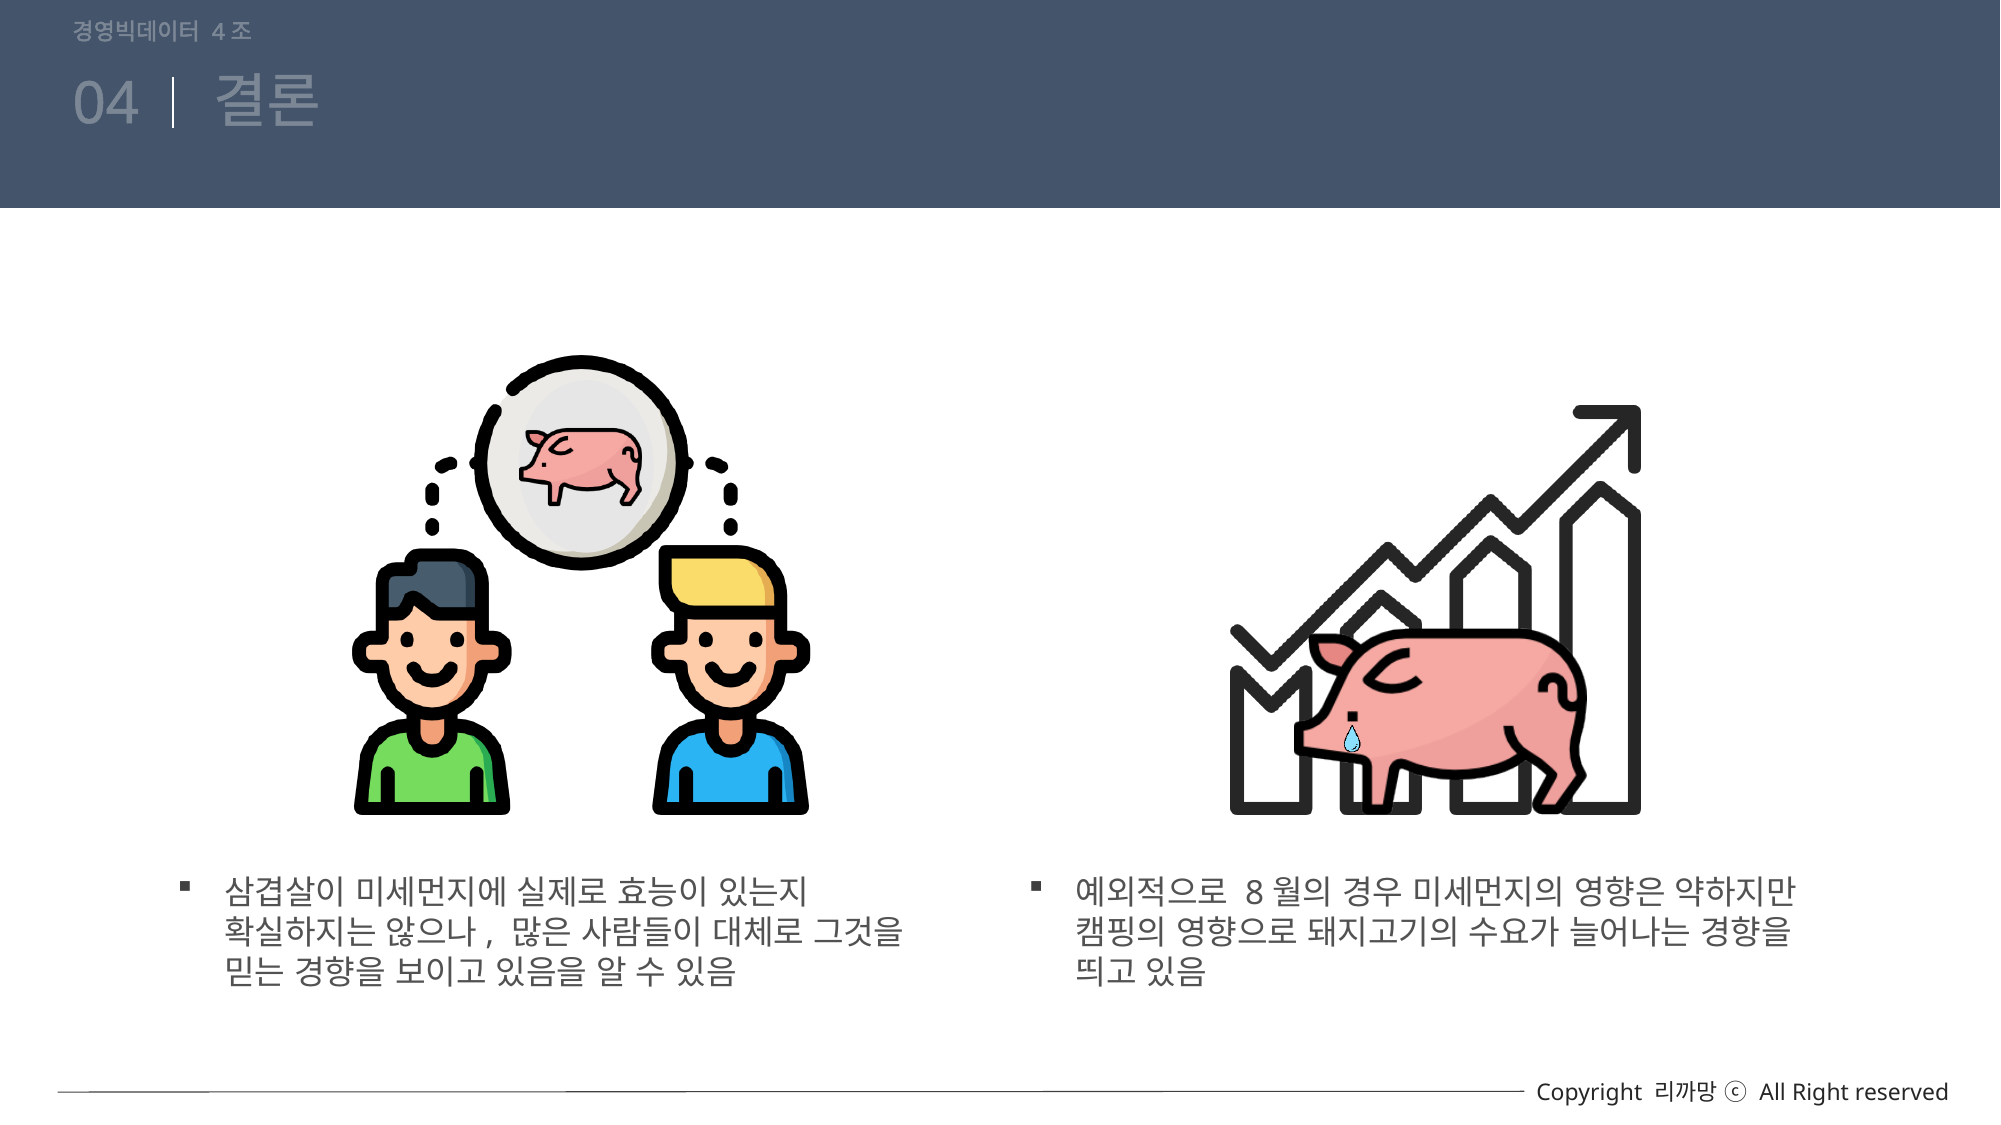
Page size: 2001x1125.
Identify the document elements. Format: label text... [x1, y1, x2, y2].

picture [351, 355, 811, 815]
list 04 [57, 65, 199, 144]
list 경영빅데이터 4조 [57, 12, 407, 53]
picture [1230, 405, 1641, 868]
text_box 예외적으로 8월의 경우 미세먼지의 영향은 약하지만 캠핑의 영향으로 돼지고기의 수요가 늘어나는 경향을 띄고 있음 [1013, 863, 1833, 999]
title 결론 [198, 63, 883, 143]
text_box 삼겹살이 미세먼지에 실제로 효능이 있는지 확실하지는 않으나, 많은 사람들이 대체로 그것을 믿는 경향을 보이고 있음을 알 수 있음 [162, 863, 954, 999]
